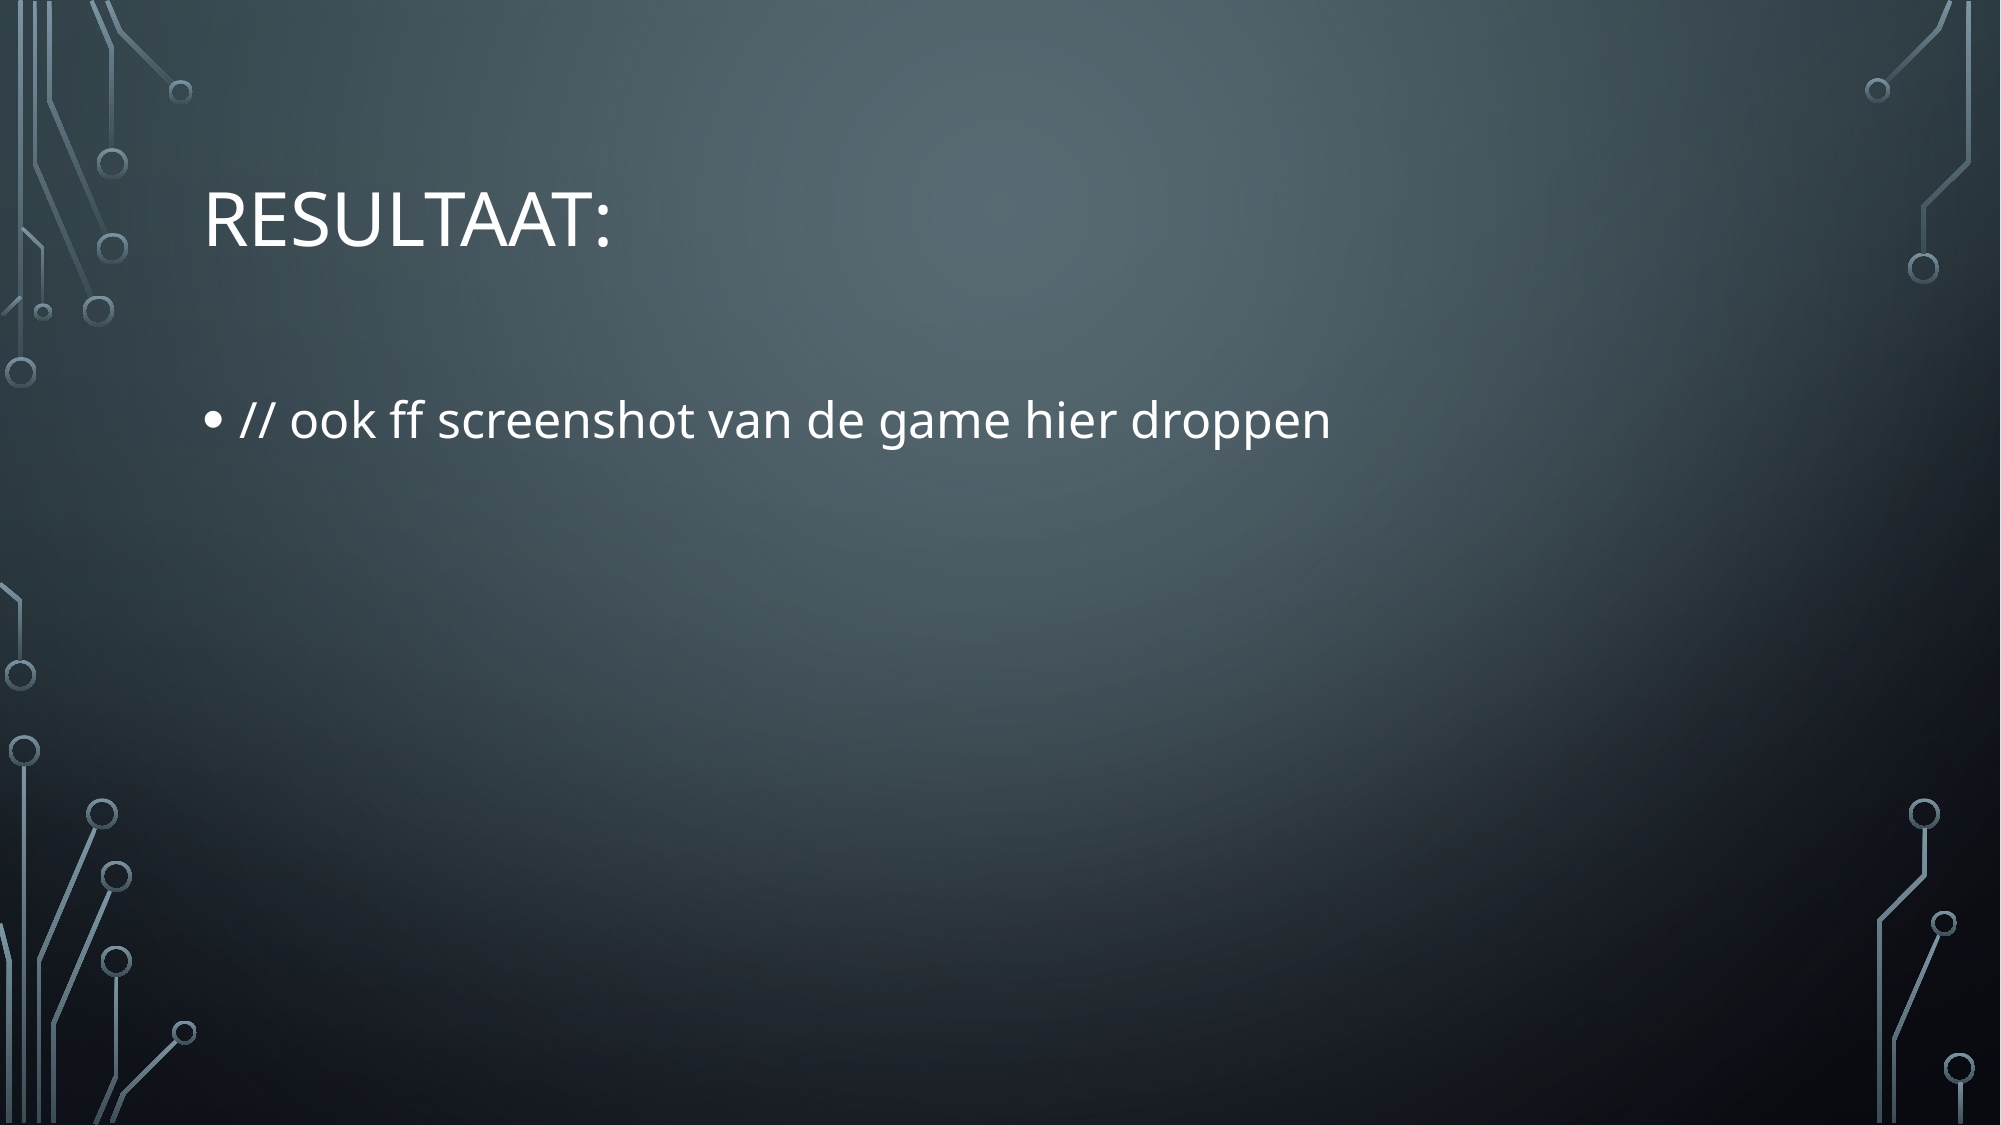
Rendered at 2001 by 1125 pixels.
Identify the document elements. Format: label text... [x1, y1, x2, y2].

list // ook ff screenshot van de game hier droppen [187, 369, 1813, 950]
title Resultaat: [187, 101, 1813, 344]
